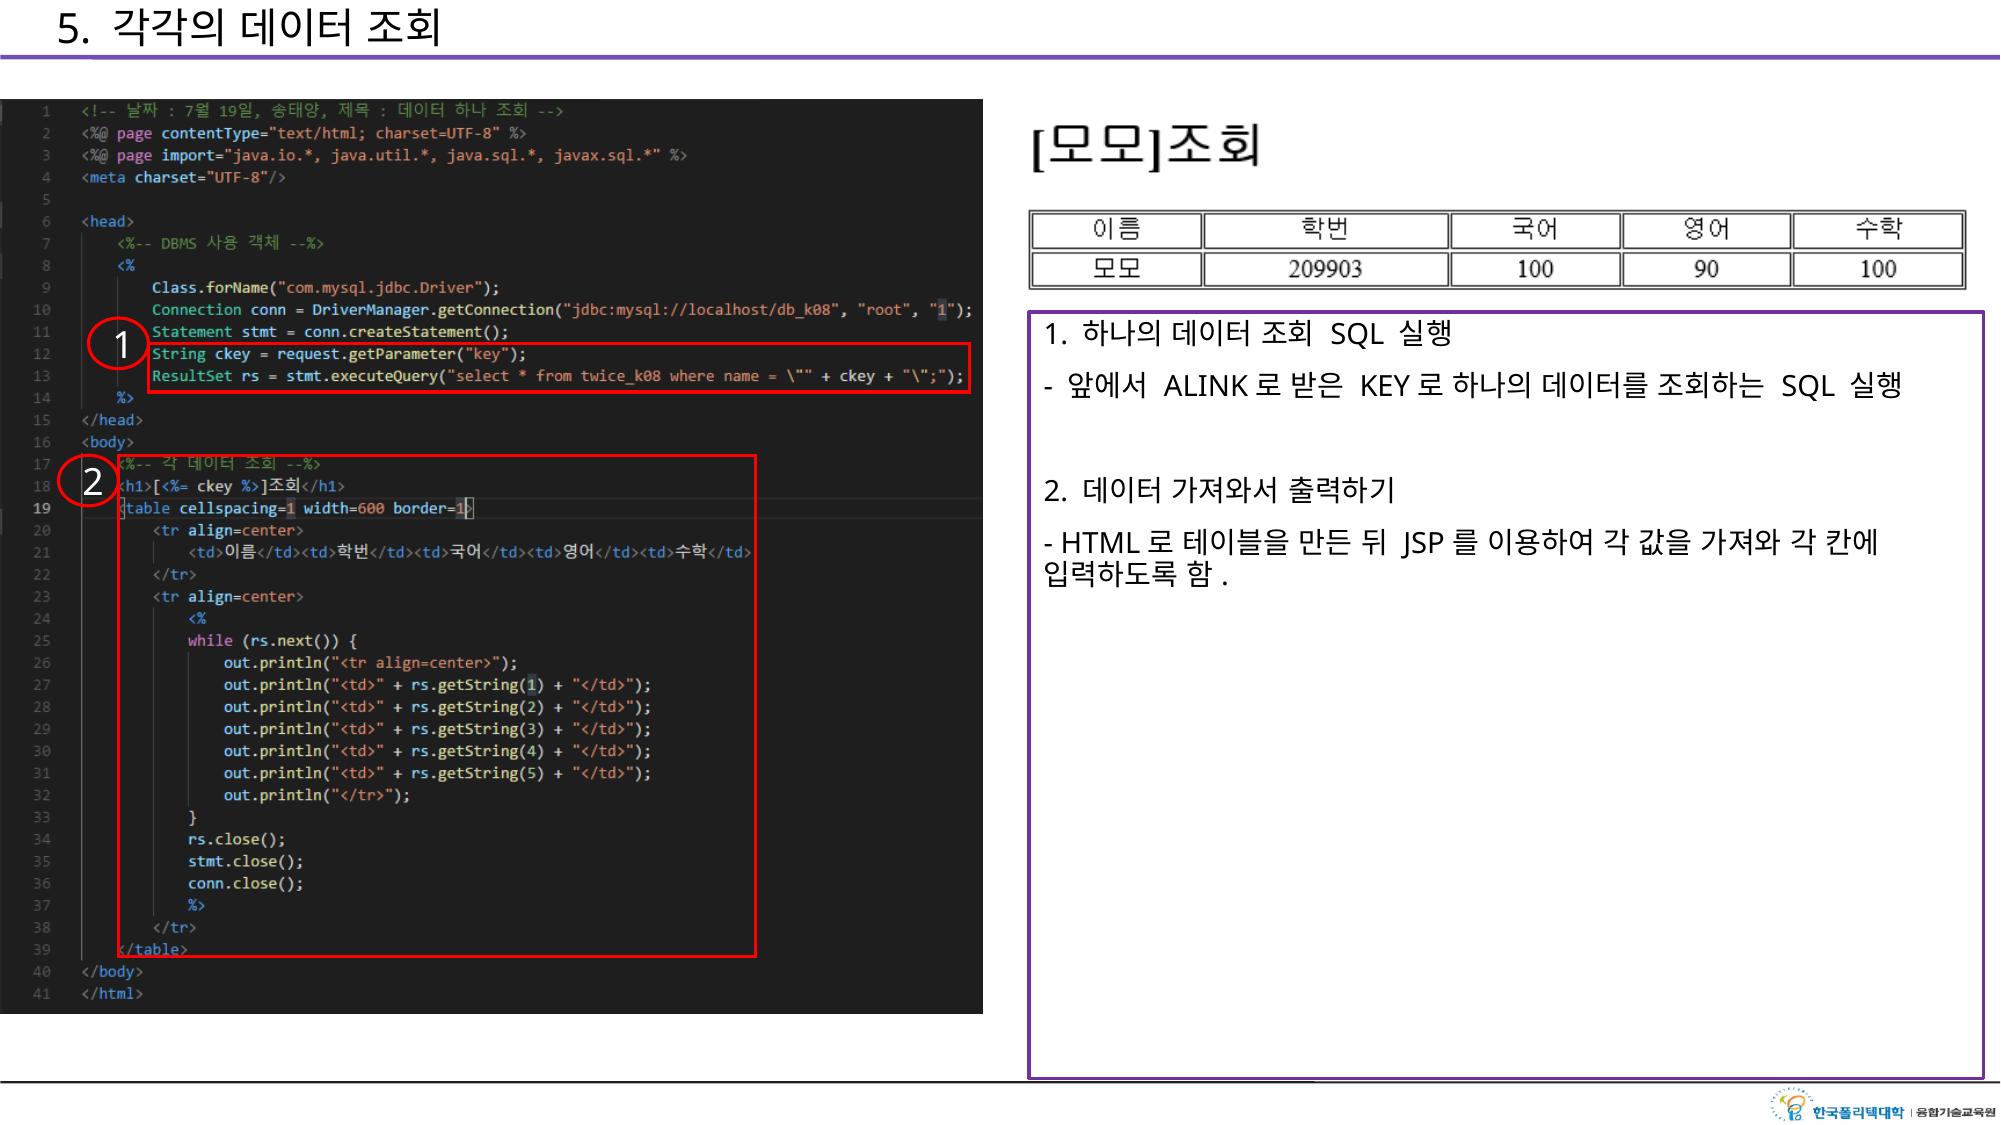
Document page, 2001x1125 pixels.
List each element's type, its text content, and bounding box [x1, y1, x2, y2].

picture [1765, 1084, 1998, 1124]
picture [1018, 110, 1987, 312]
title 5. 각각의 데이터 조회 [41, 0, 1972, 52]
picture [0, 99, 983, 1014]
list 1. 하나의 데이터 조회 SQL 실행 - 앞에서 ALINK로 받은 KEY로 하나의 데이터를 조회하는 SQL 실행 2. 데이터 가져와서 출력하기 - HTML로 테이블을 만든 뒤 JSP를 이용하여 각 값을 가져와 각 칸에 입력하도록 함. [1027, 312, 1985, 1080]
